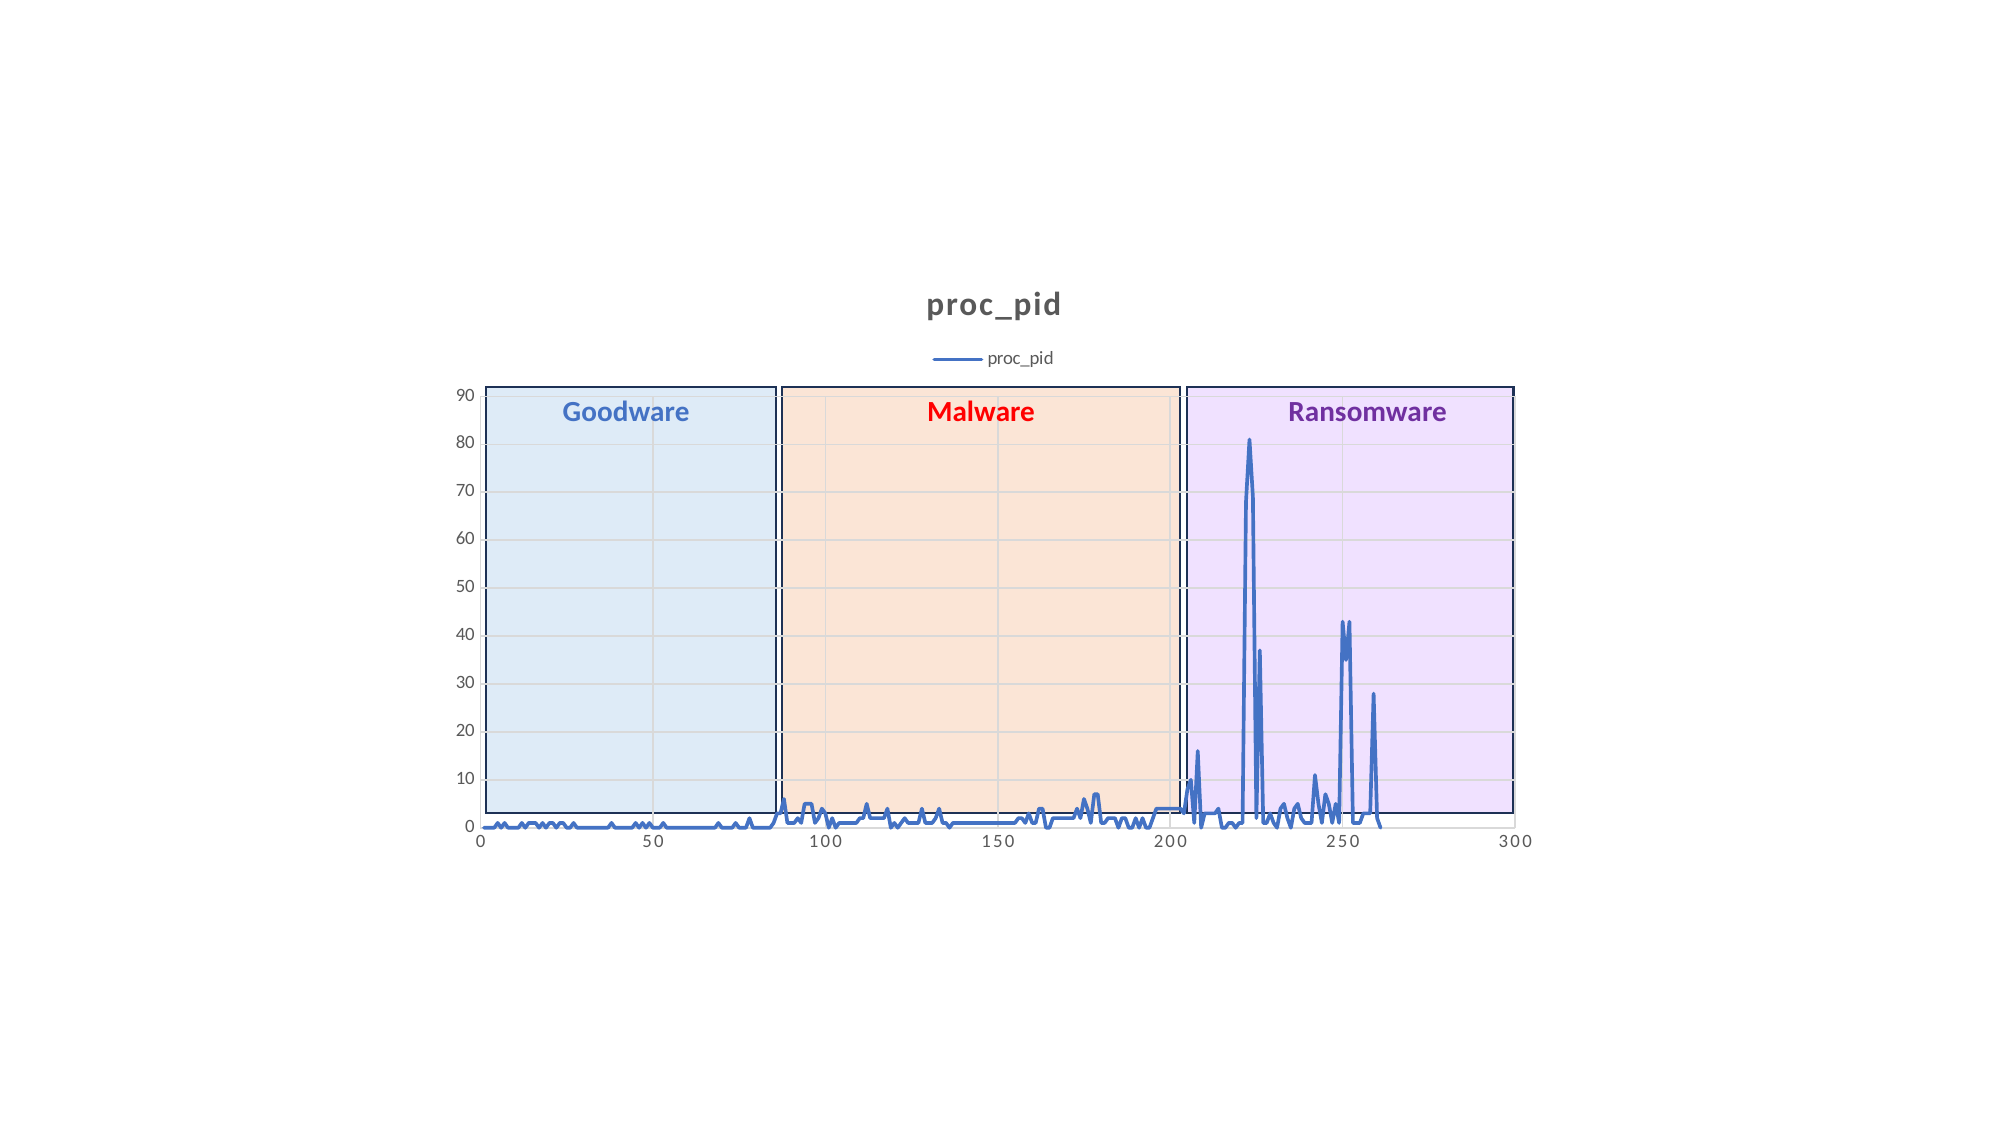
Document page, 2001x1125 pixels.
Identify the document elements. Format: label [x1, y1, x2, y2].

text_box [433, 260, 1555, 865]
